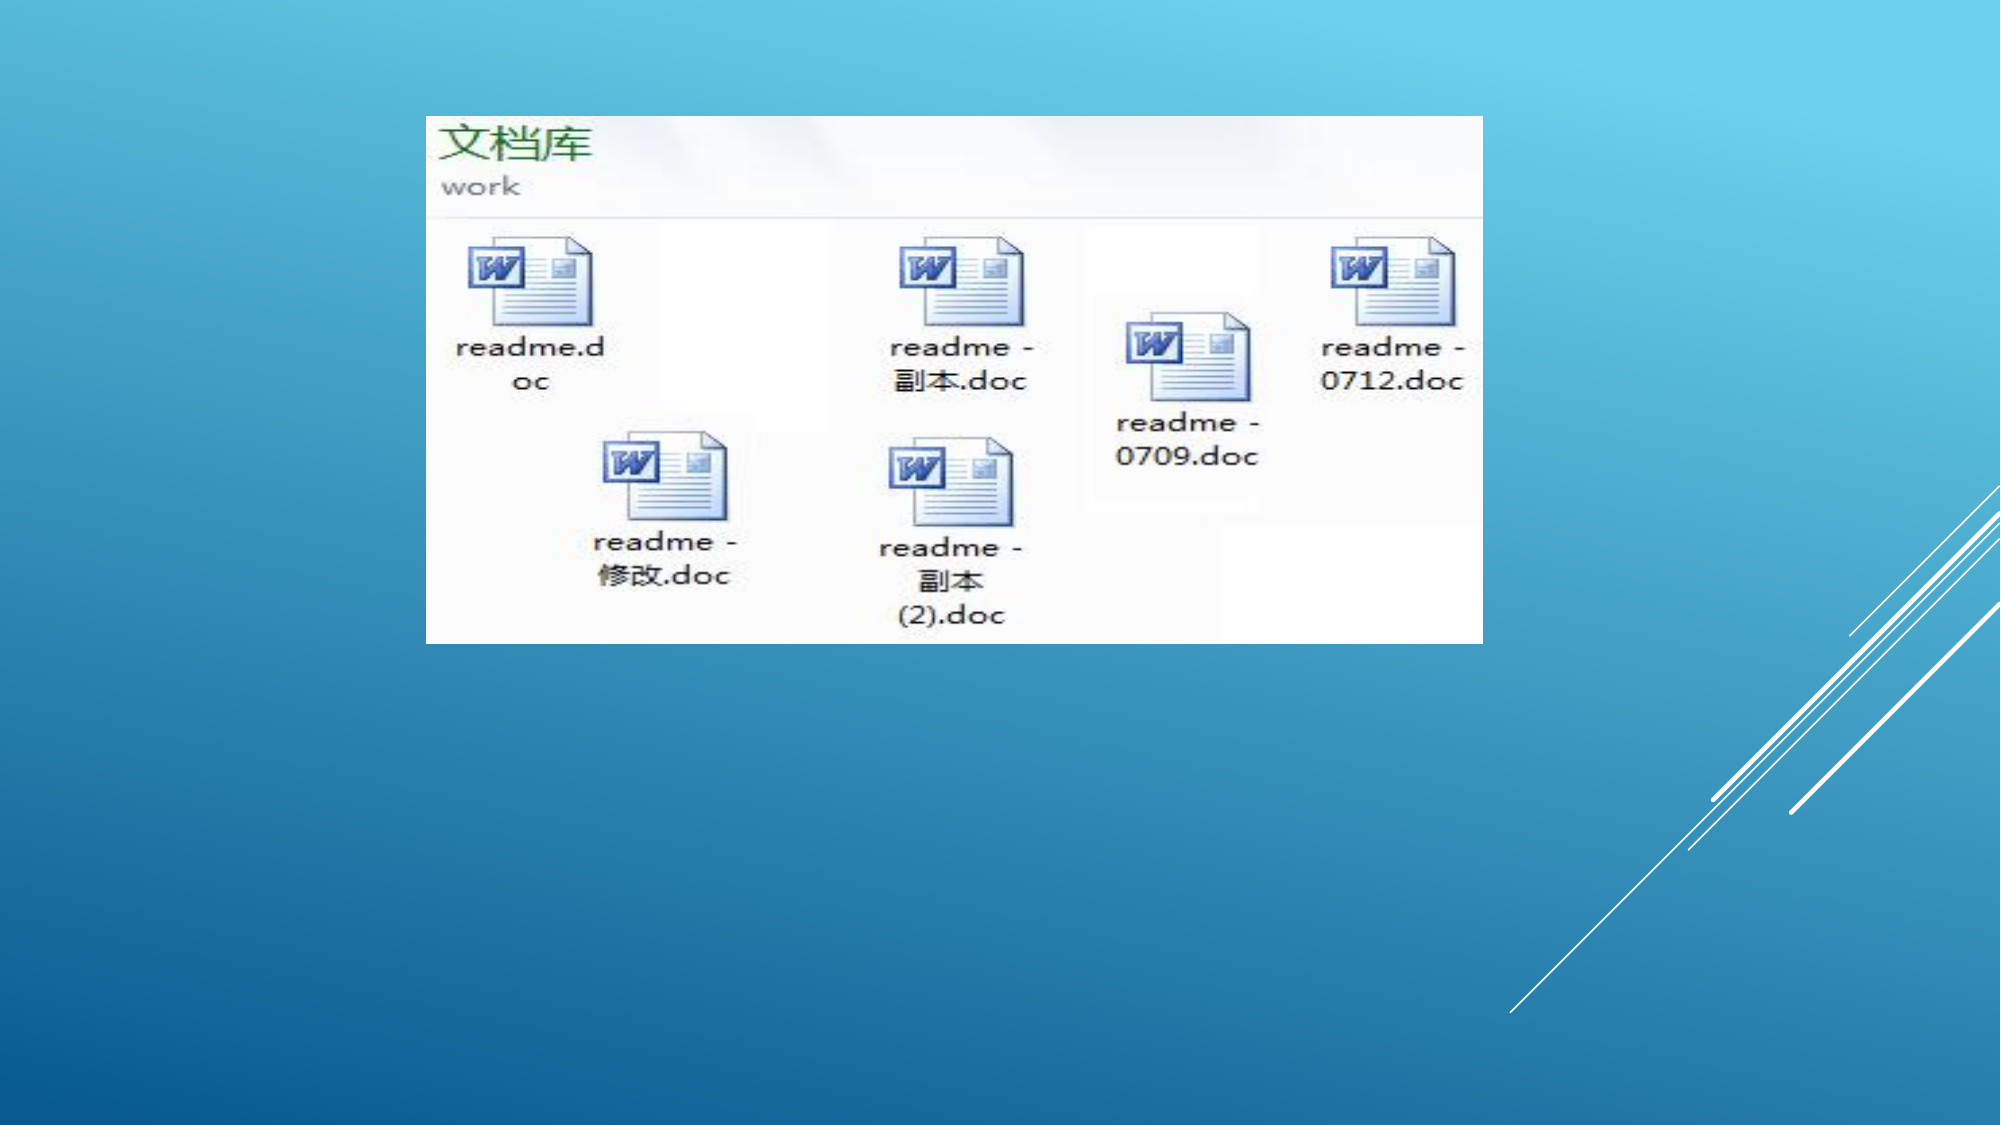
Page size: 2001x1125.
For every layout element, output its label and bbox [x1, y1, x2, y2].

list [426, 116, 1483, 644]
